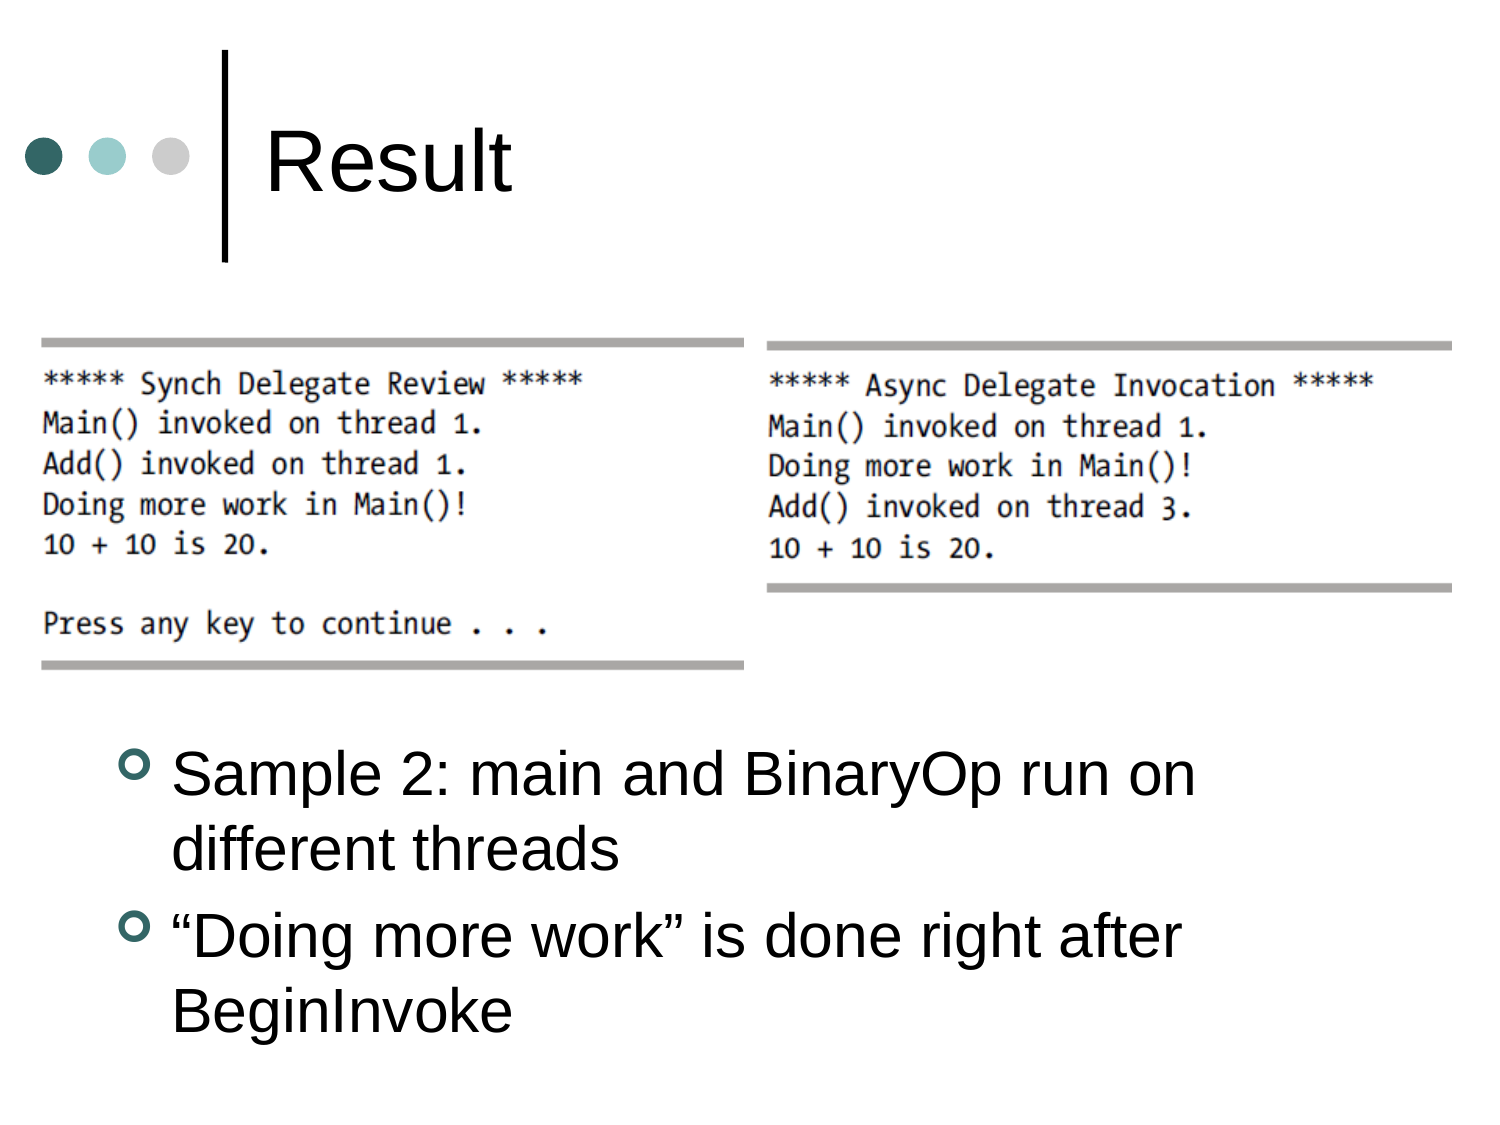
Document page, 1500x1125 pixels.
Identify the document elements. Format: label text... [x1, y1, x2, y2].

picture [749, 324, 1452, 607]
picture [26, 324, 744, 690]
list Sample 2: main and BinaryOp run on different threads “Doing more work” is done right after BeginInvoke [99, 725, 1400, 1063]
title Result [249, 31, 1400, 282]
